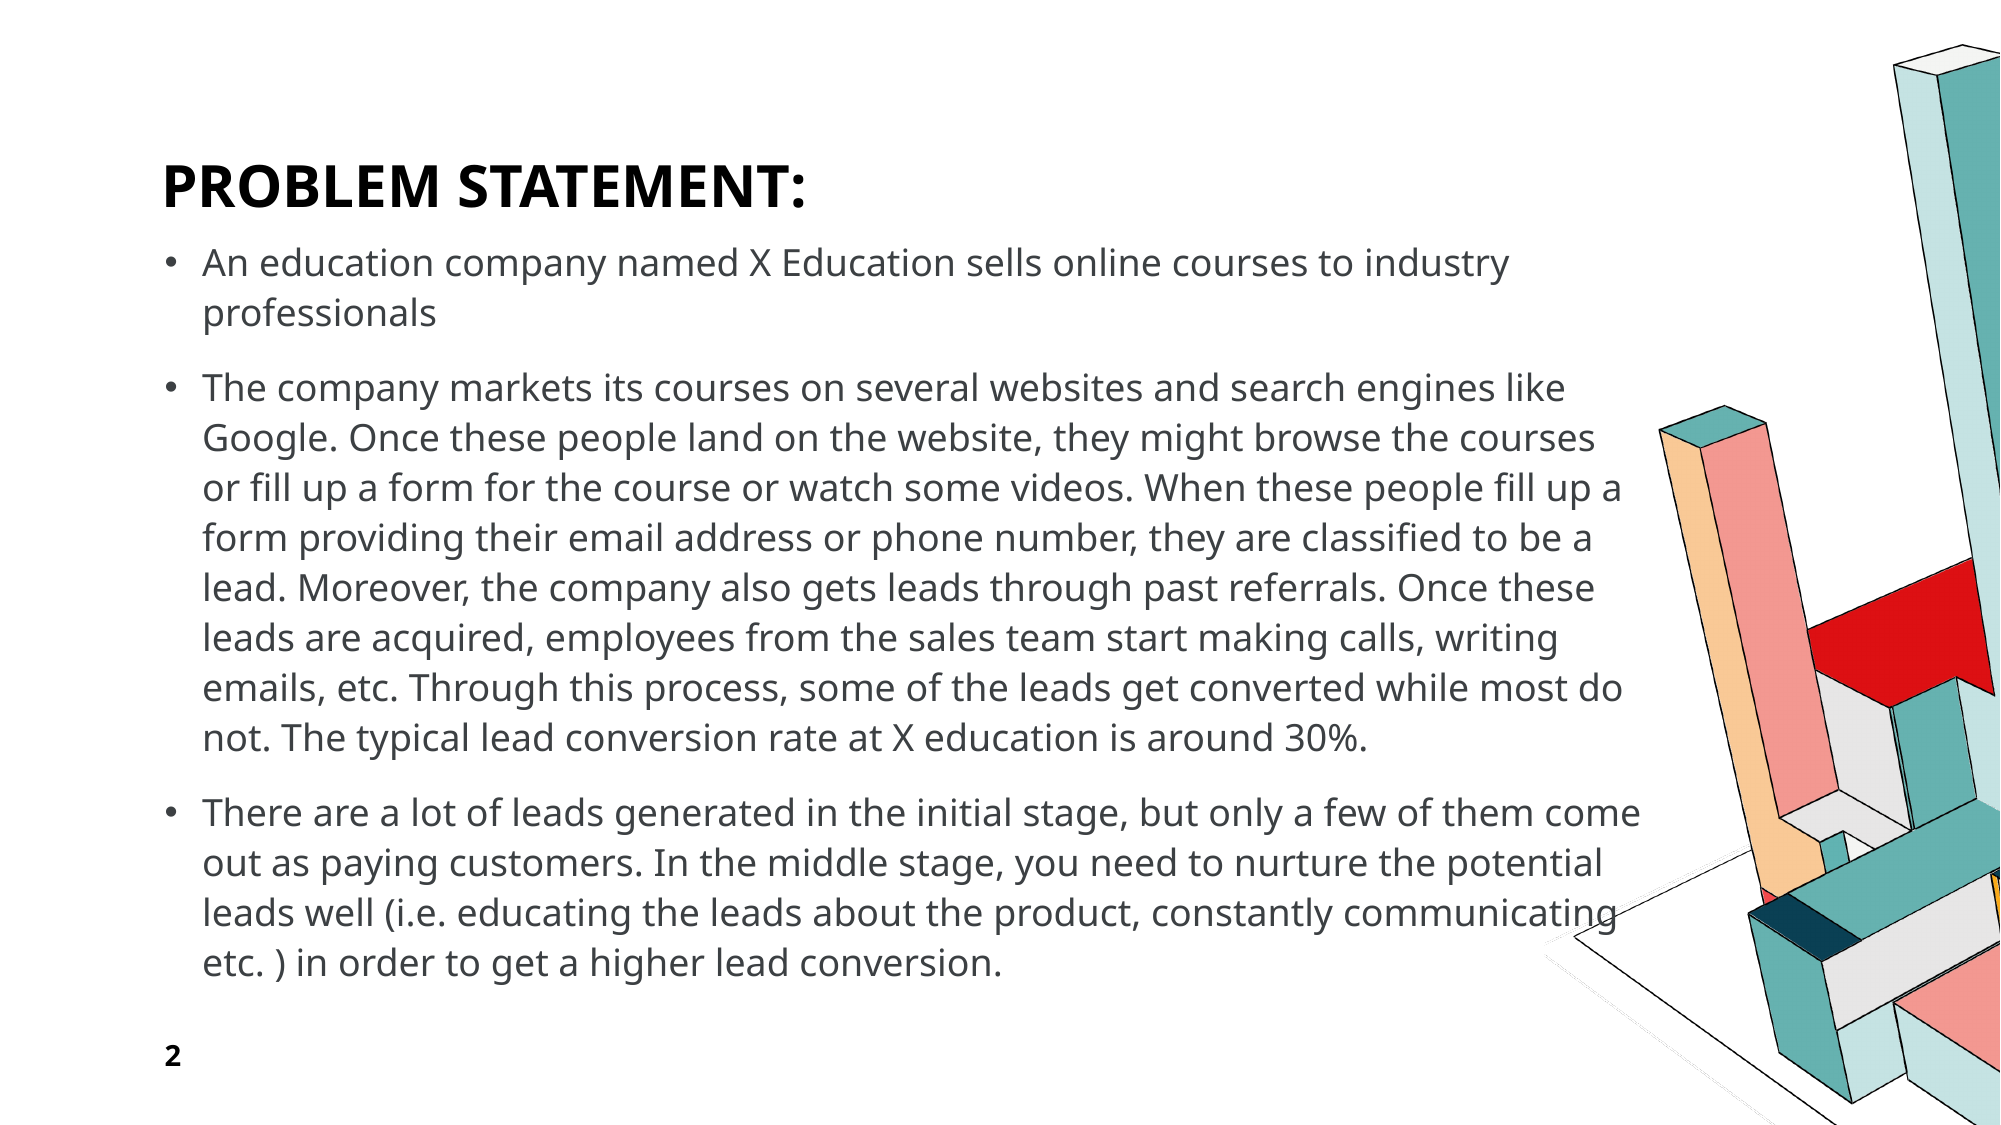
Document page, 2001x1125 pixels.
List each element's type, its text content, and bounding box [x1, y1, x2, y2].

list An education company named X Education sells online courses to industry professionals The company markets its courses on several websites and search engines like Google. Once these people land on the website, they might browse the courses or fill up a form for the course or watch some videos. When these people fill up a form providing their email address or phone number, they are classified to be a lead. Moreover, the company also gets leads through past referrals. Once these leads are acquired, employees from the sales team start making calls, writing emails, etc. Through this process, some of the leads get converted while most do not. The typical lead conversion rate at X education is around 30%. There are a lot of leads generated in the initial stage, but only a few of them come out as paying customers. In the middle stage, you need to nurture the potential leads well (i.e. educating the leads about the product, constantly communicating etc. ) in order to get a higher lead conversion. [149, 229, 1660, 1114]
title Problem Statement: [146, 11, 1508, 230]
picture [1544, 43, 2000, 1125]
slide_number 2 [149, 1024, 588, 1085]
